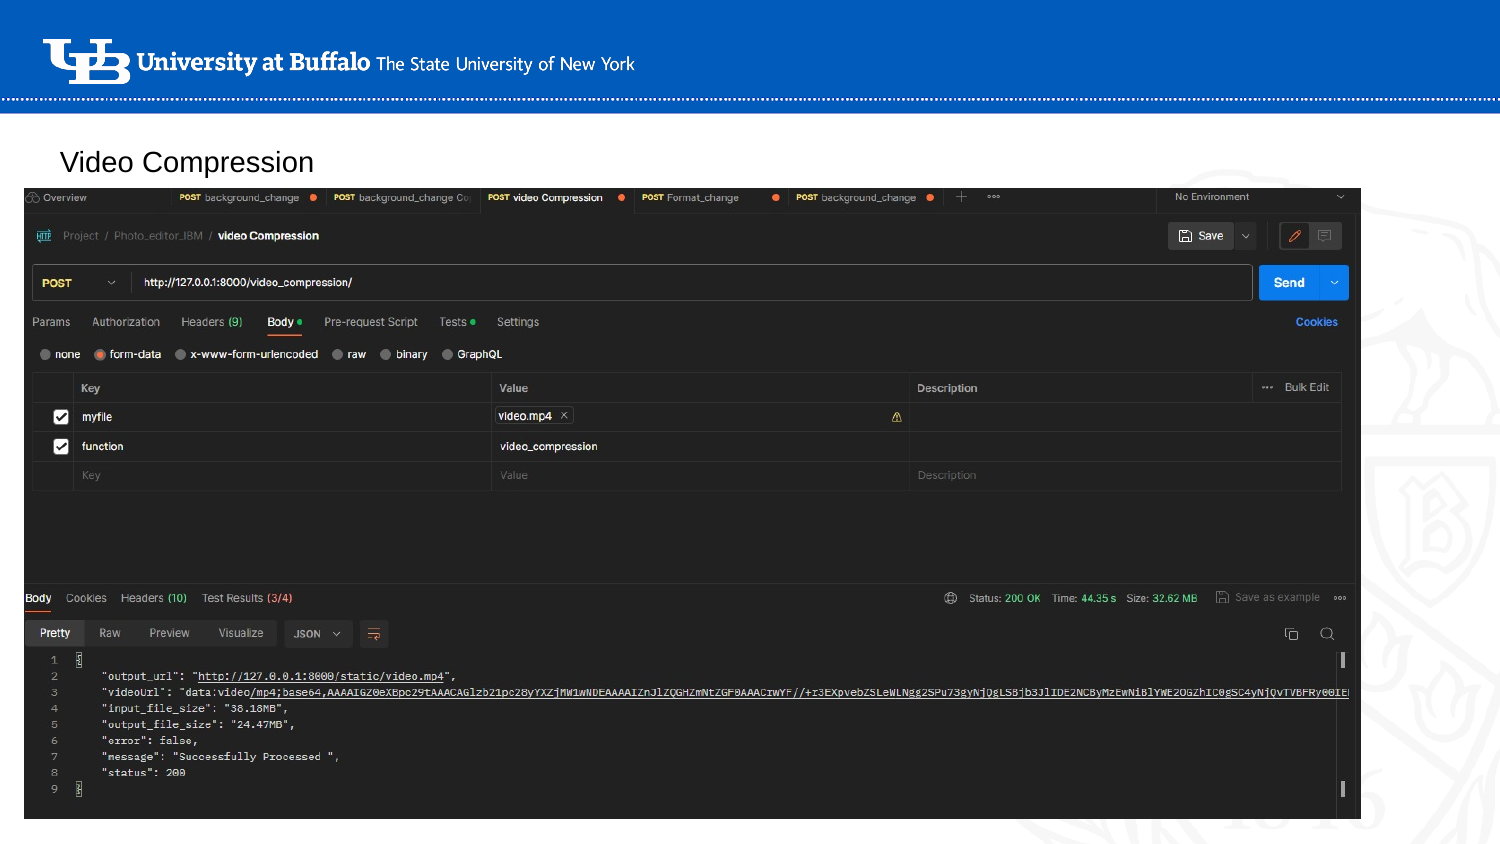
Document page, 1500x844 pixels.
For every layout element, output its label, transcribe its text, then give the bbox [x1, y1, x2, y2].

text_box Video Compression [44, 128, 750, 164]
picture [0, 0, 1500, 844]
